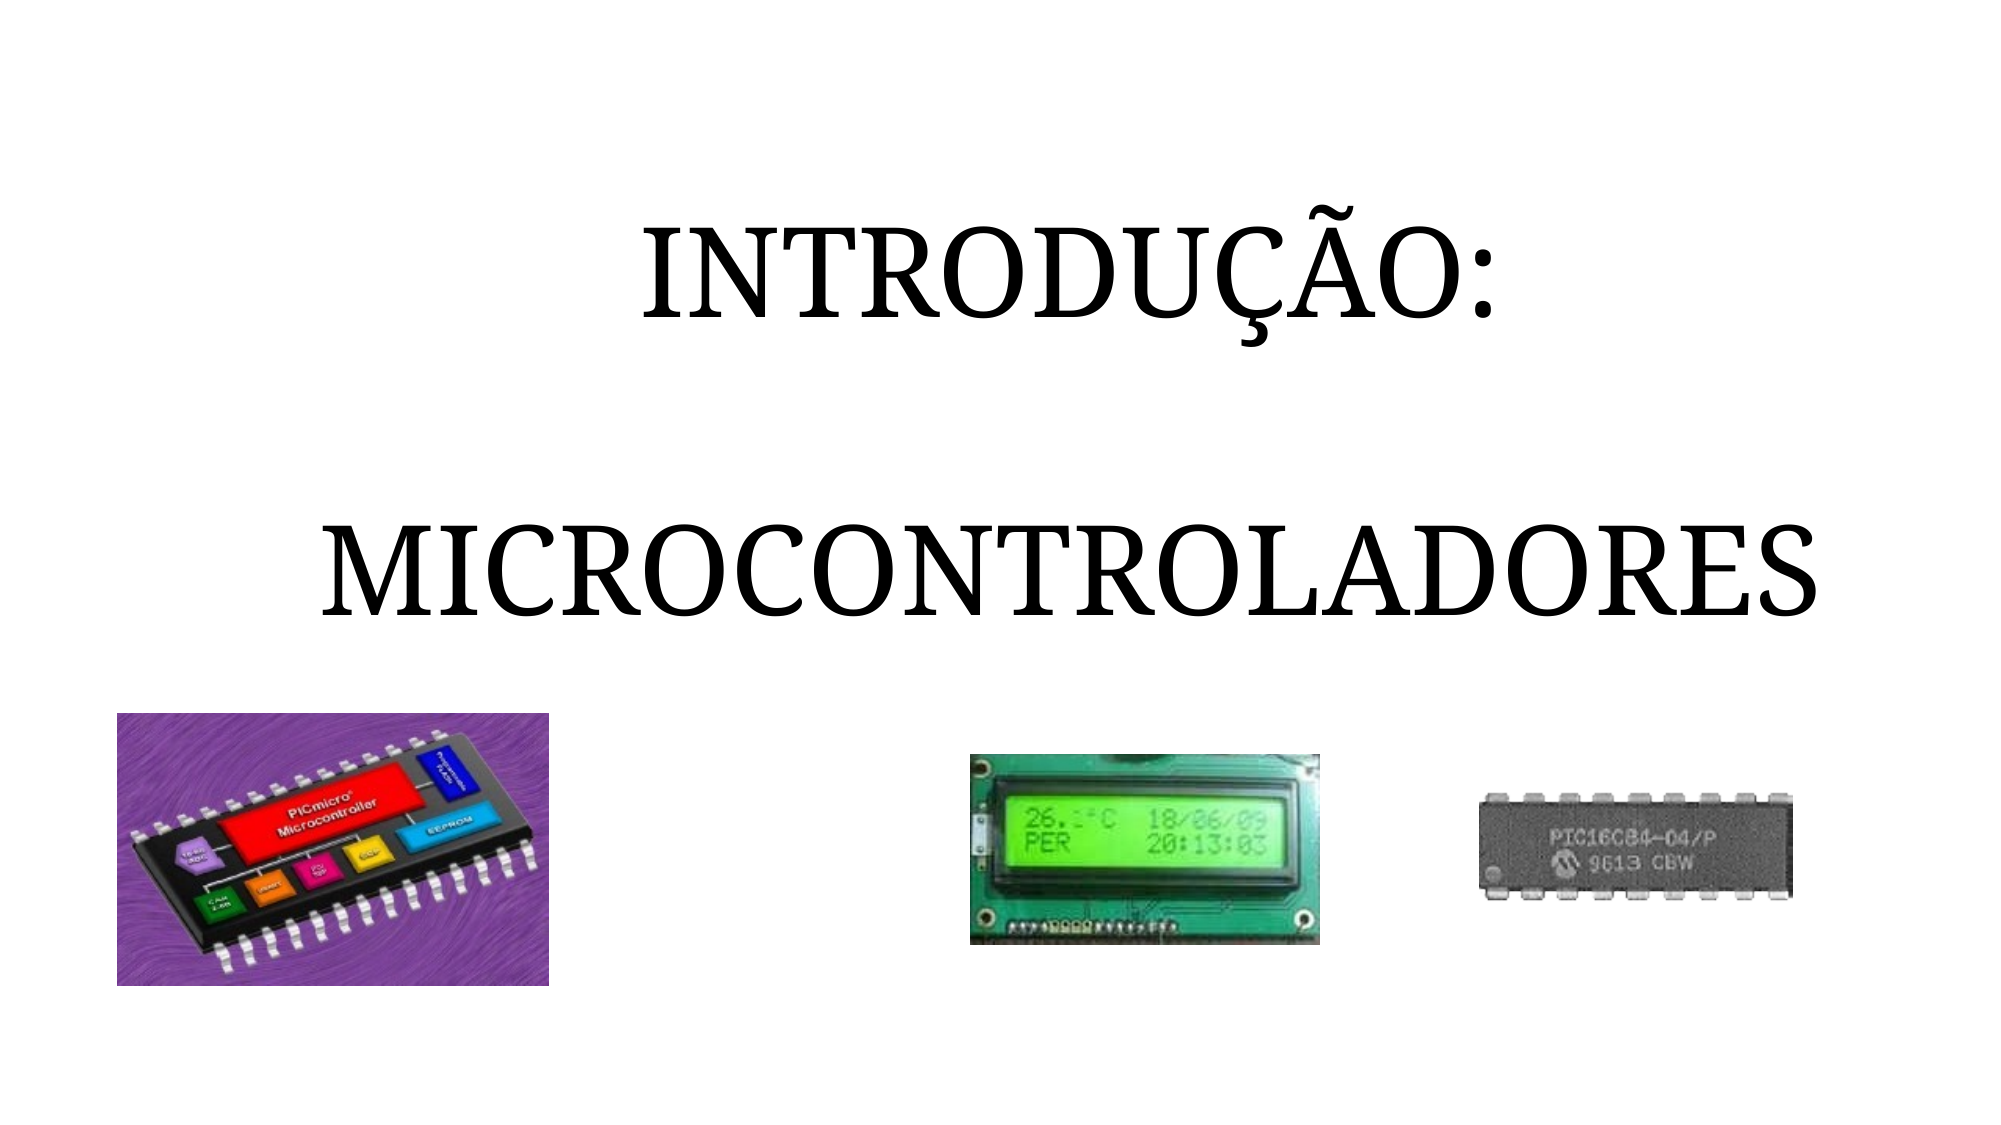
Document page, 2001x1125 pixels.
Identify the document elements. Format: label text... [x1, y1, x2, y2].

title INTRODUÇÃO: MICROCONTROLADORES [280, 190, 1861, 640]
picture [117, 713, 549, 986]
picture [1478, 791, 1793, 908]
picture [970, 754, 1320, 946]
